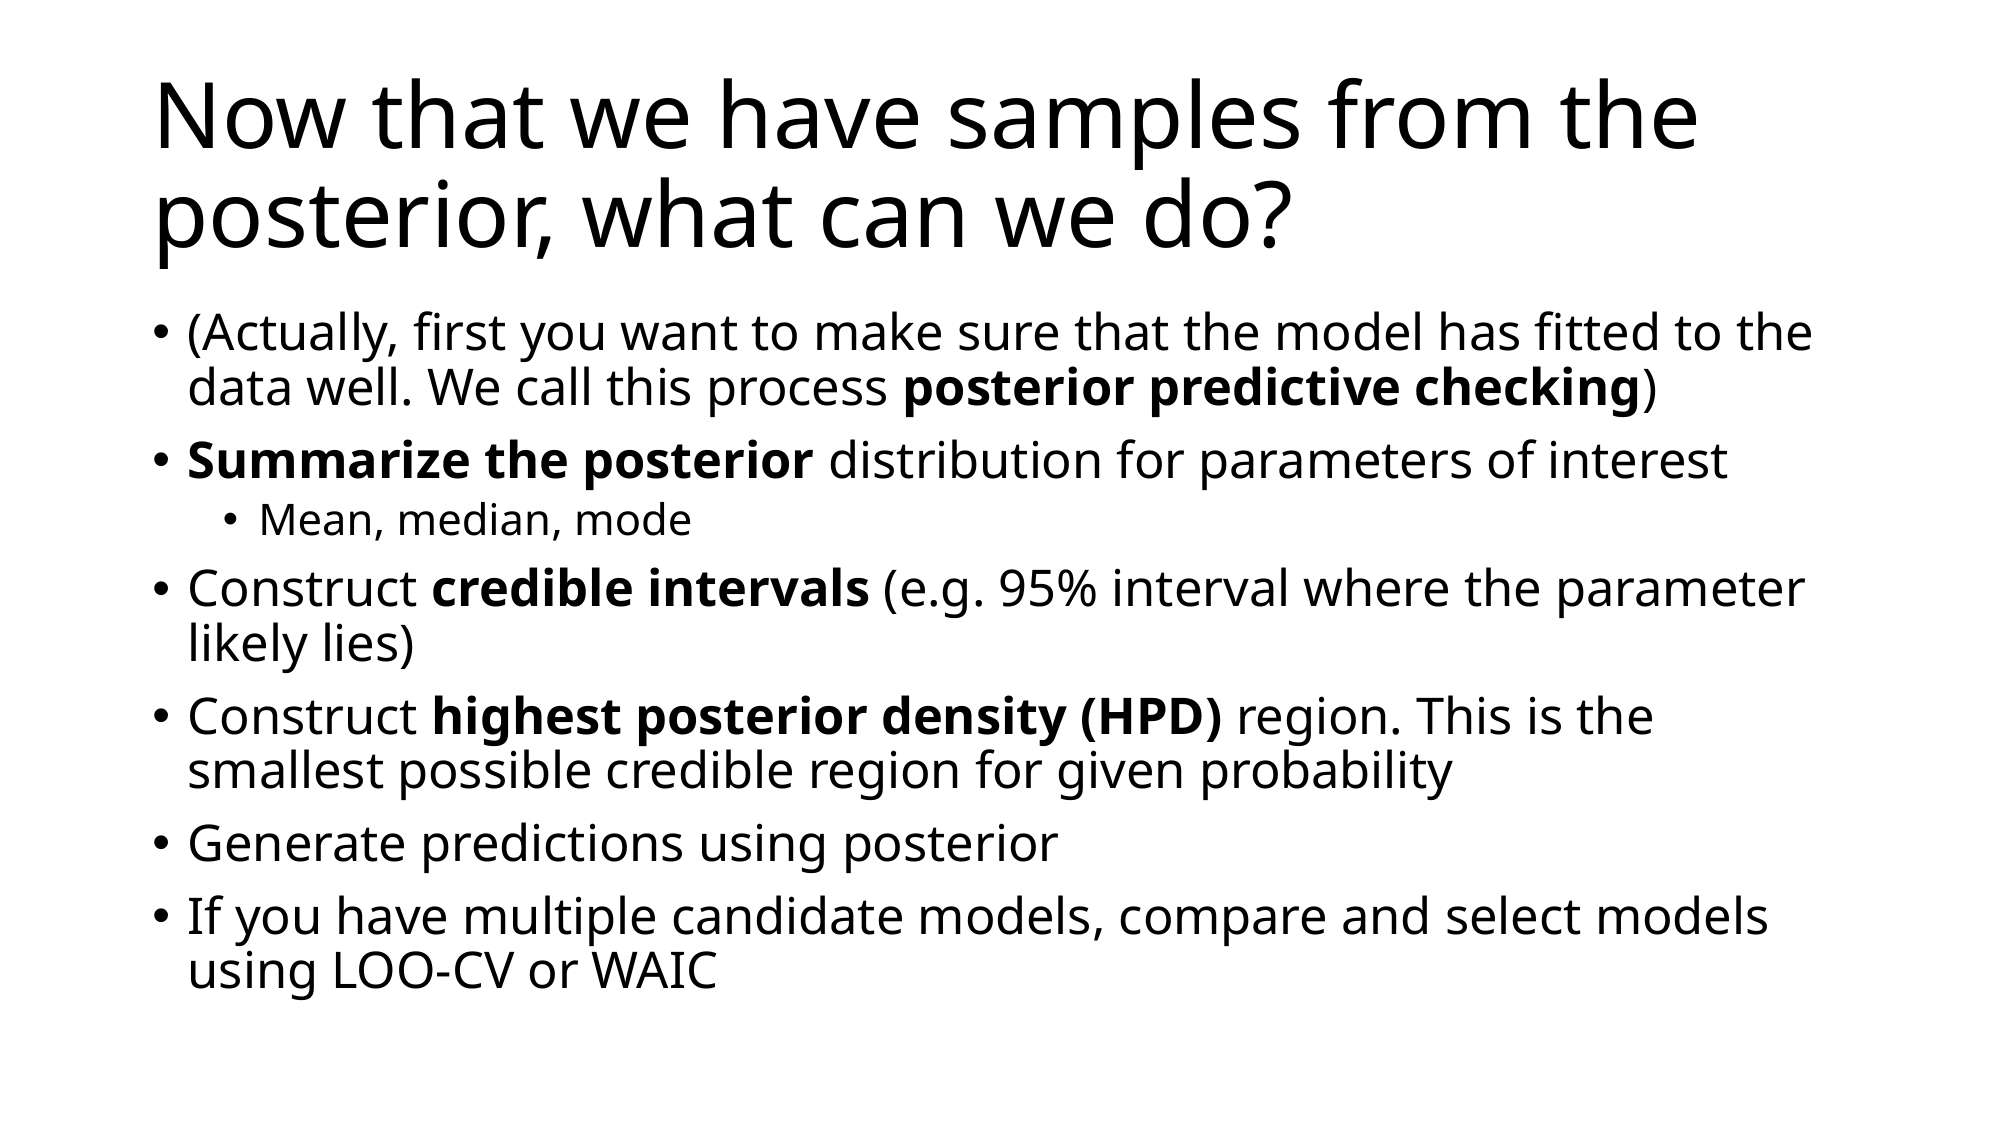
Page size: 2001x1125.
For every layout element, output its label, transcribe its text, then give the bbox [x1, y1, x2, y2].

title Now that we have samples from the posterior, what can we do? [137, 59, 1863, 278]
list (Actually, first you want to make sure that the model has fitted to the data well. We call this process posterior predictive checking) Summarize the posterior distribution for parameters of interest Mean, median, mode Construct credible intervals (e.g. 95% interval where the parameter likely lies) Construct highest posterior density (HPD) region. This is the smallest possible credible region for given probability Generate predictions using posterior If you have multiple candidate models, compare and select models using LOO-CV or WAIC [137, 299, 1863, 1014]
